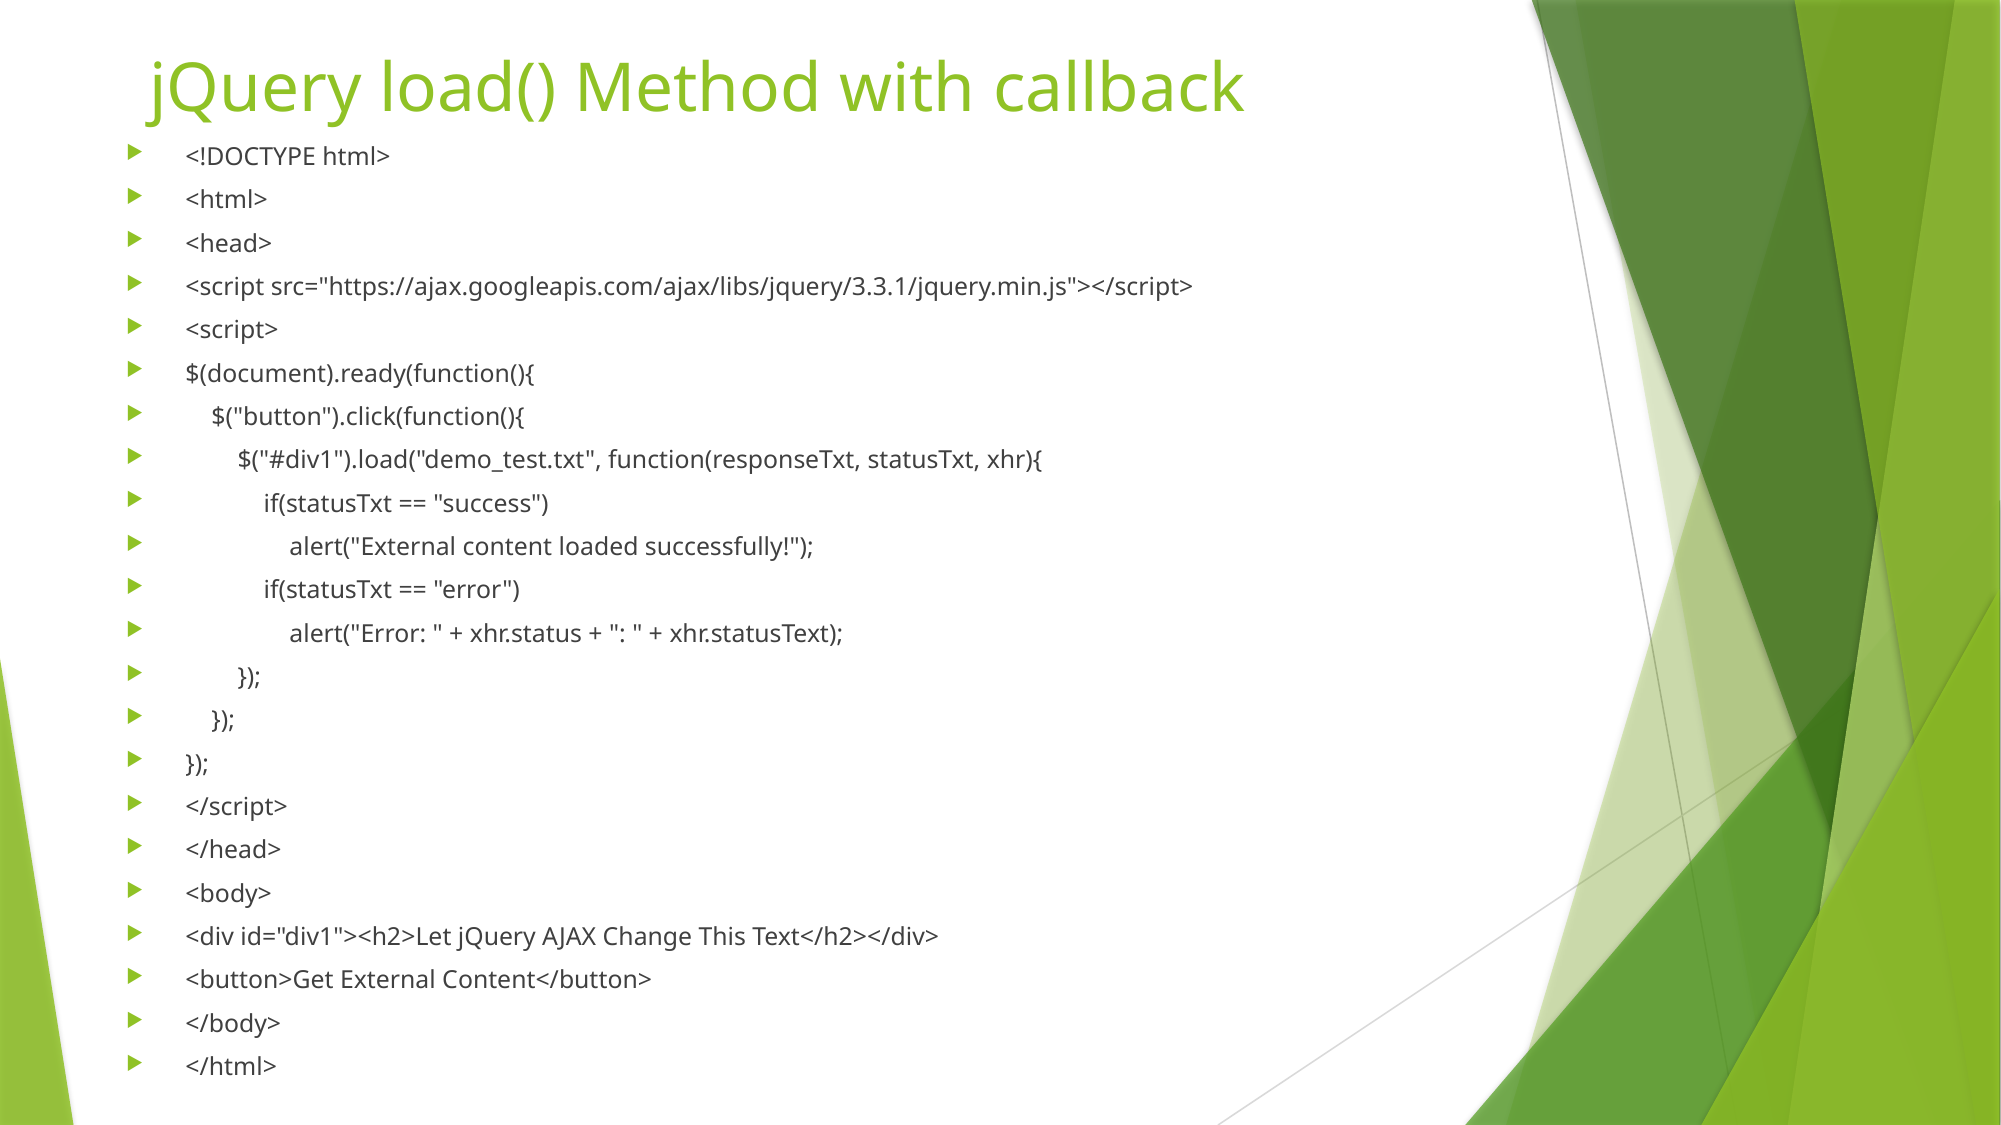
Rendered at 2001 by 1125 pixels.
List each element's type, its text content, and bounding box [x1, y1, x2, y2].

title jQuery load() Method with callback [134, 36, 1545, 133]
list <!DOCTYPE html> <html> <head> <script src="https://ajax.googleapis.com/ajax/libs/jquery/3.3.1/jquery.min.js"></script> <script> $(document).ready(function(){ $("button").click(function(){ $("#div1").load("demo_test.txt", function(responseTxt, statusTxt, xhr){ if(statusTxt == "success") alert("External content loaded successfully!"); if(statusTxt == "error") alert("Error: " + xhr.status + ": " + xhr.statusText); }); }); }); </script> </head> <body> <div id="div1"><h2>Let jQuery AJAX Change This Text</h2></div> <button>Get External Content</button> </body> </html> [111, 133, 1773, 1088]
